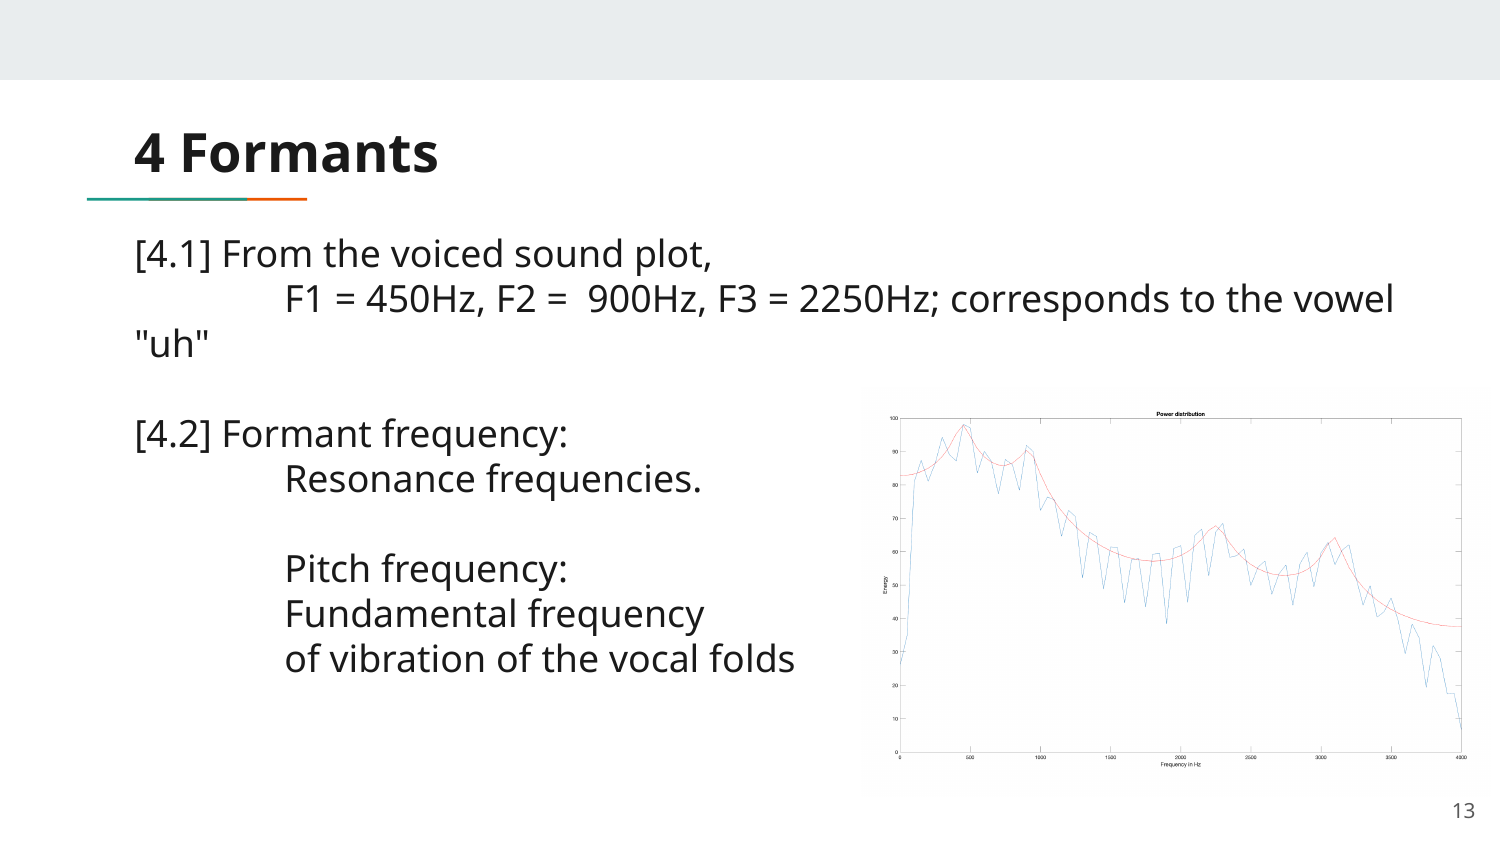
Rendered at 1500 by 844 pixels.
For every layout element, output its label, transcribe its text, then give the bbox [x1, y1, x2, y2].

title 4 Formants [119, 103, 1381, 191]
text_box [4.1] From the voiced sound plot, F1 = 450Hz, F2 = 900Hz, F3 = 2250Hz; corresponds to the vowel "uh" [4.2] Formant frequency: Resonance frequencies. Pitch frequency: Fundamental frequency of vibration of the vocal folds [119, 215, 1491, 780]
slide_number ‹#› [1400, 804, 1491, 844]
picture [861, 387, 1491, 797]
